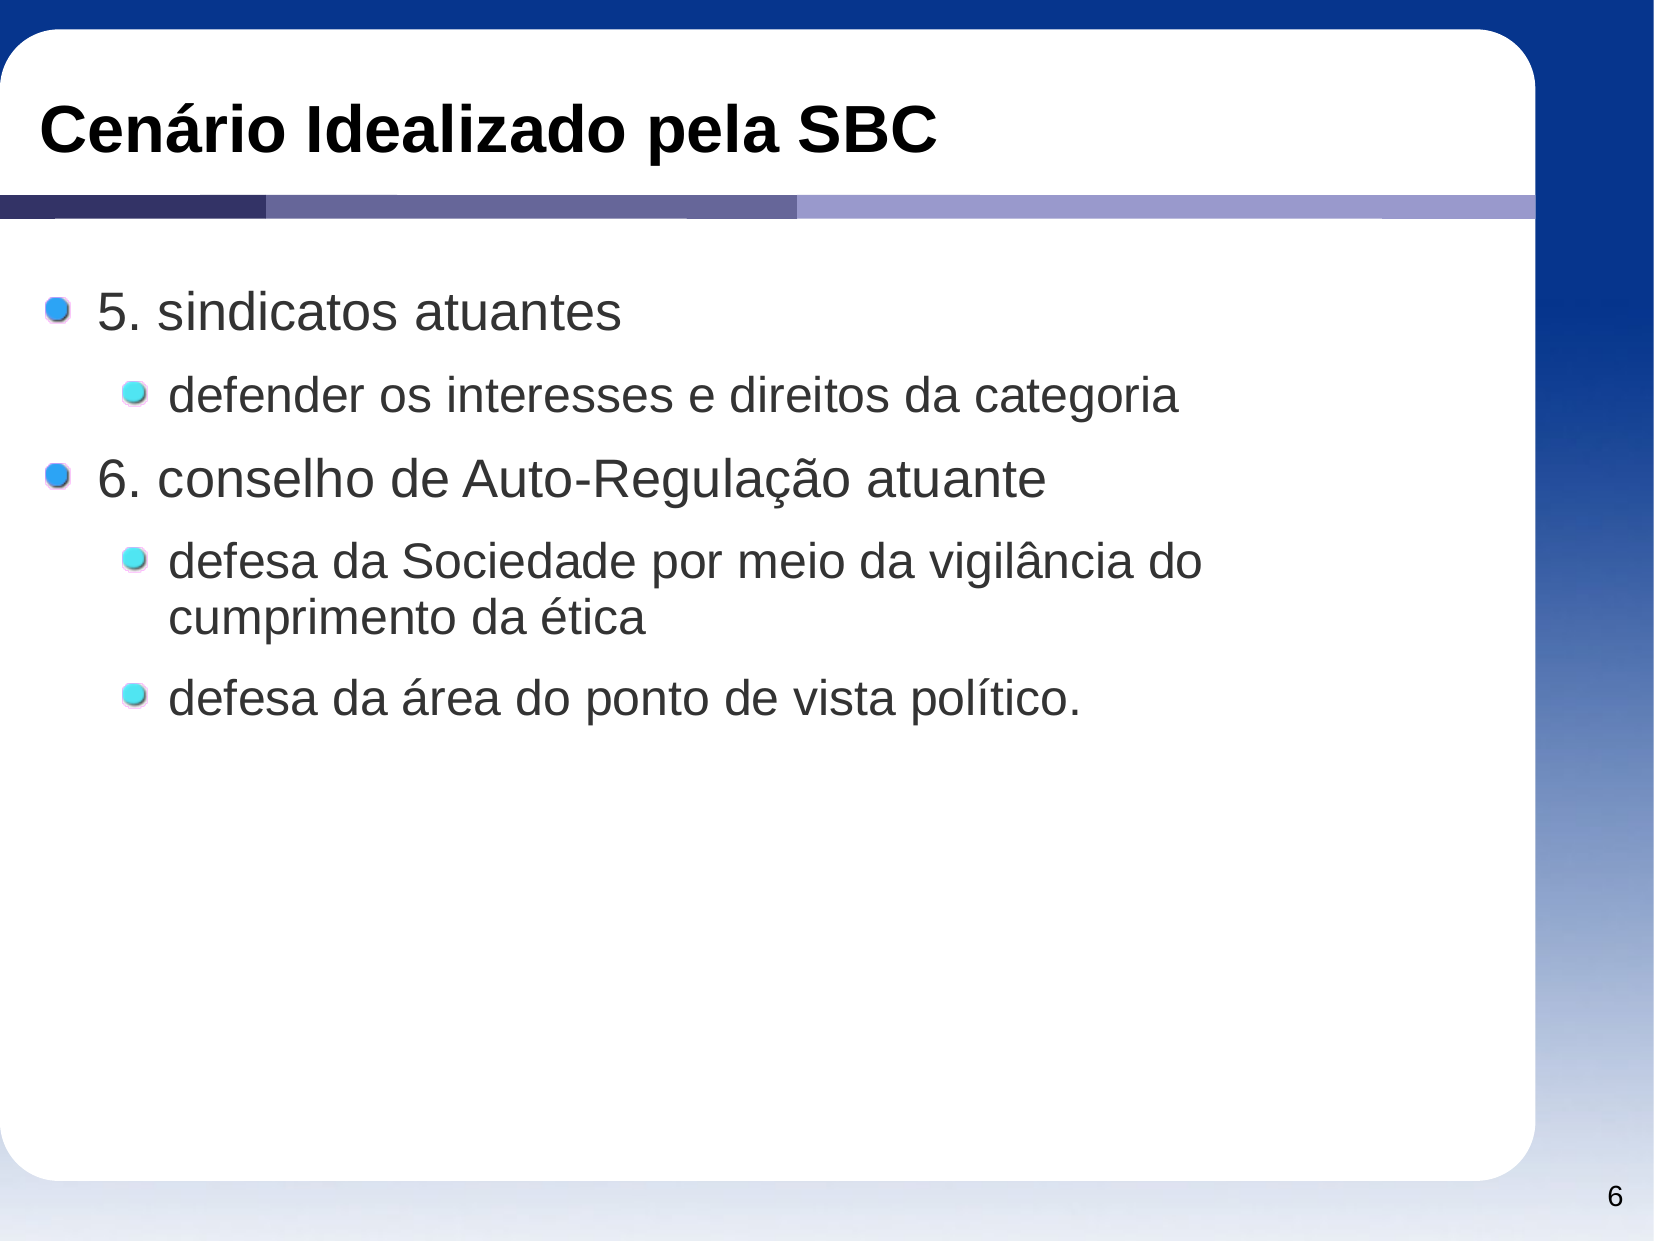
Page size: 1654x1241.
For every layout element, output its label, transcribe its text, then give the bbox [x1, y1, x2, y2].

picture [121, 682, 149, 710]
picture [44, 296, 72, 325]
title Cenário Idealizado pela SBC [39, 82, 1516, 178]
picture [0, 1133, 1499, 1241]
picture [121, 546, 149, 574]
slide_number 6 [1499, 1180, 1624, 1241]
picture [121, 380, 149, 408]
picture [0, 0, 1654, 1241]
picture [44, 462, 72, 491]
list 5. sindicatos atuantes defender os interesses e direitos da categoria 6. conselho de Auto-Regulação atuante defesa da Sociedade por meio da vigilância do cumprimento da ética defesa da área do ponto de vista político. [26, 282, 1500, 1204]
